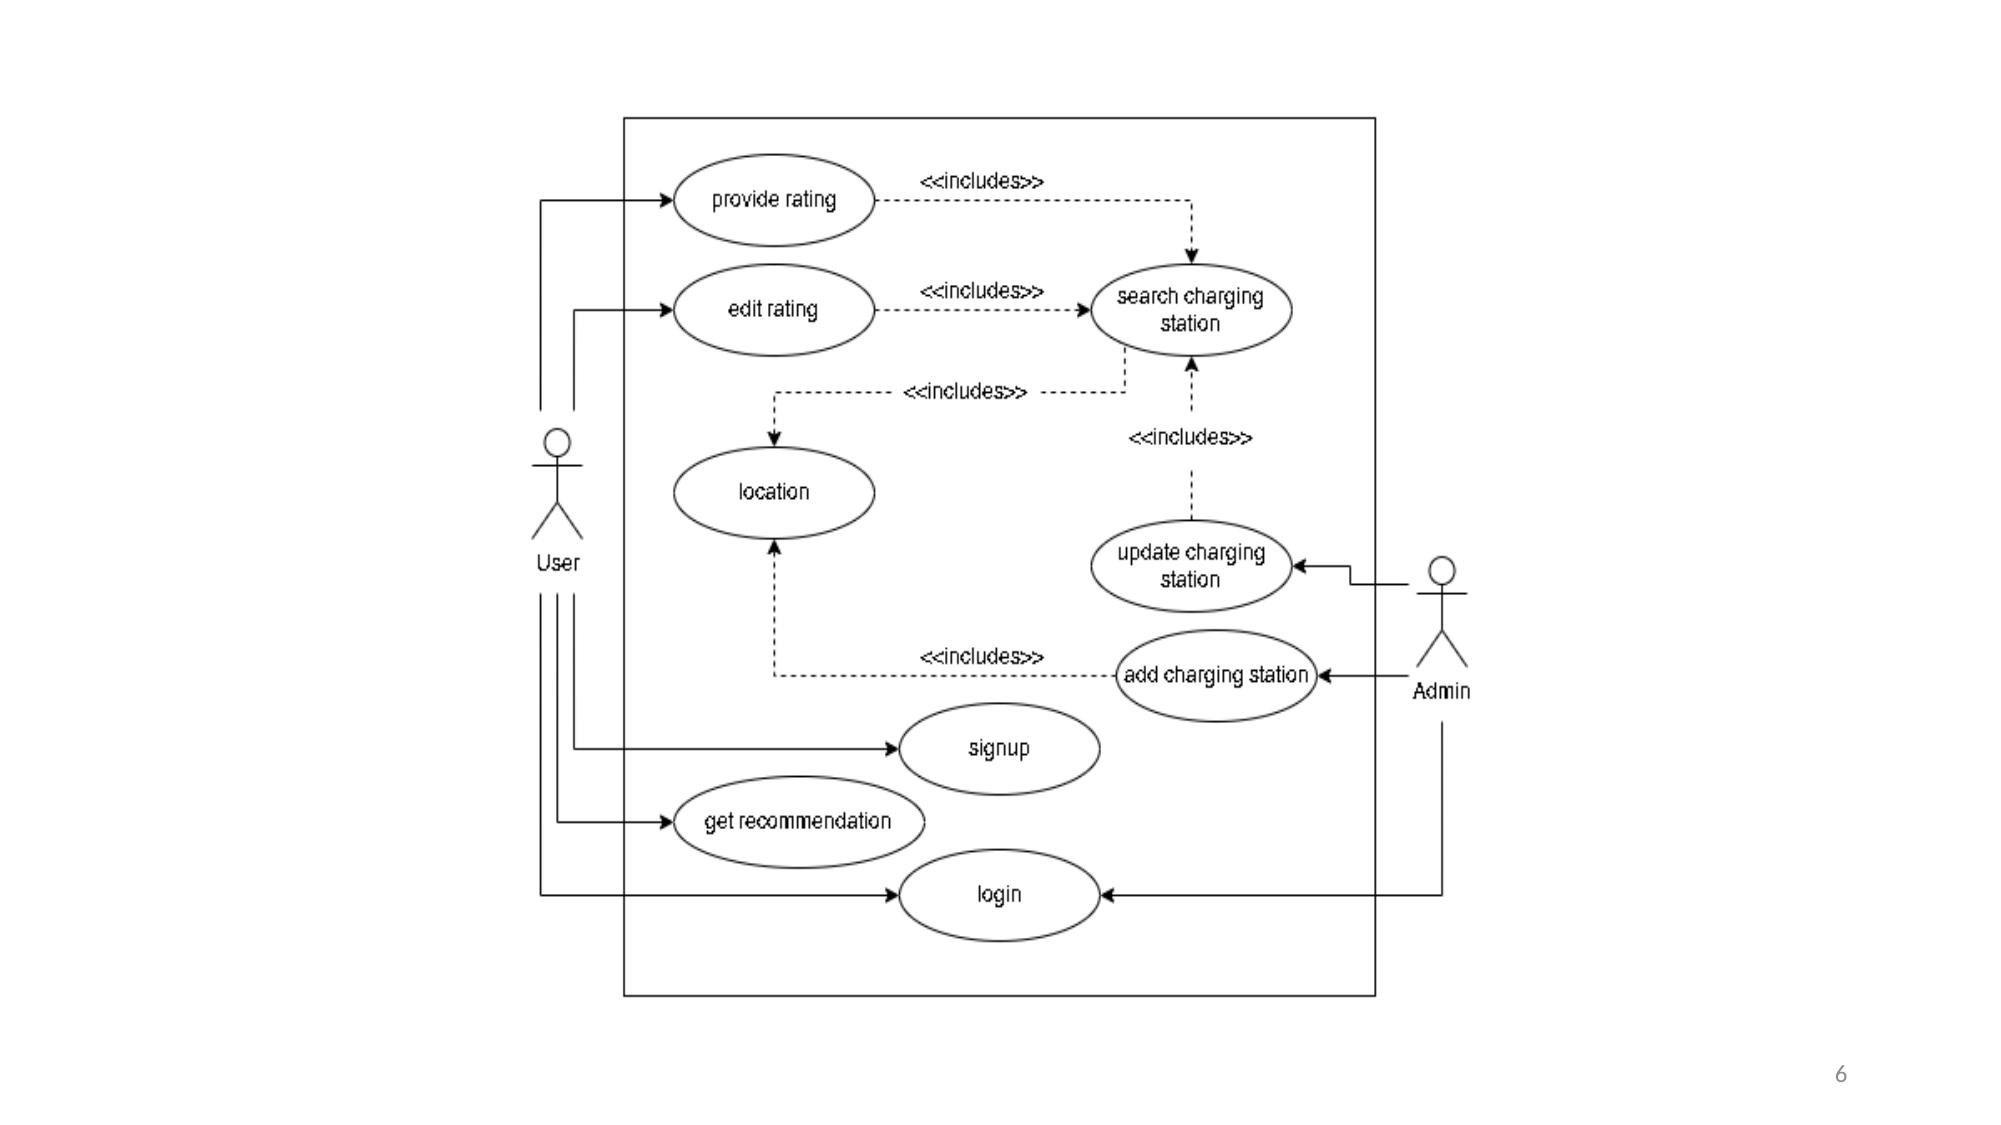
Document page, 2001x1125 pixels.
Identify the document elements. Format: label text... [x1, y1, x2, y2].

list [490, 81, 1510, 1054]
slide_number 6 [1412, 1042, 1863, 1103]
